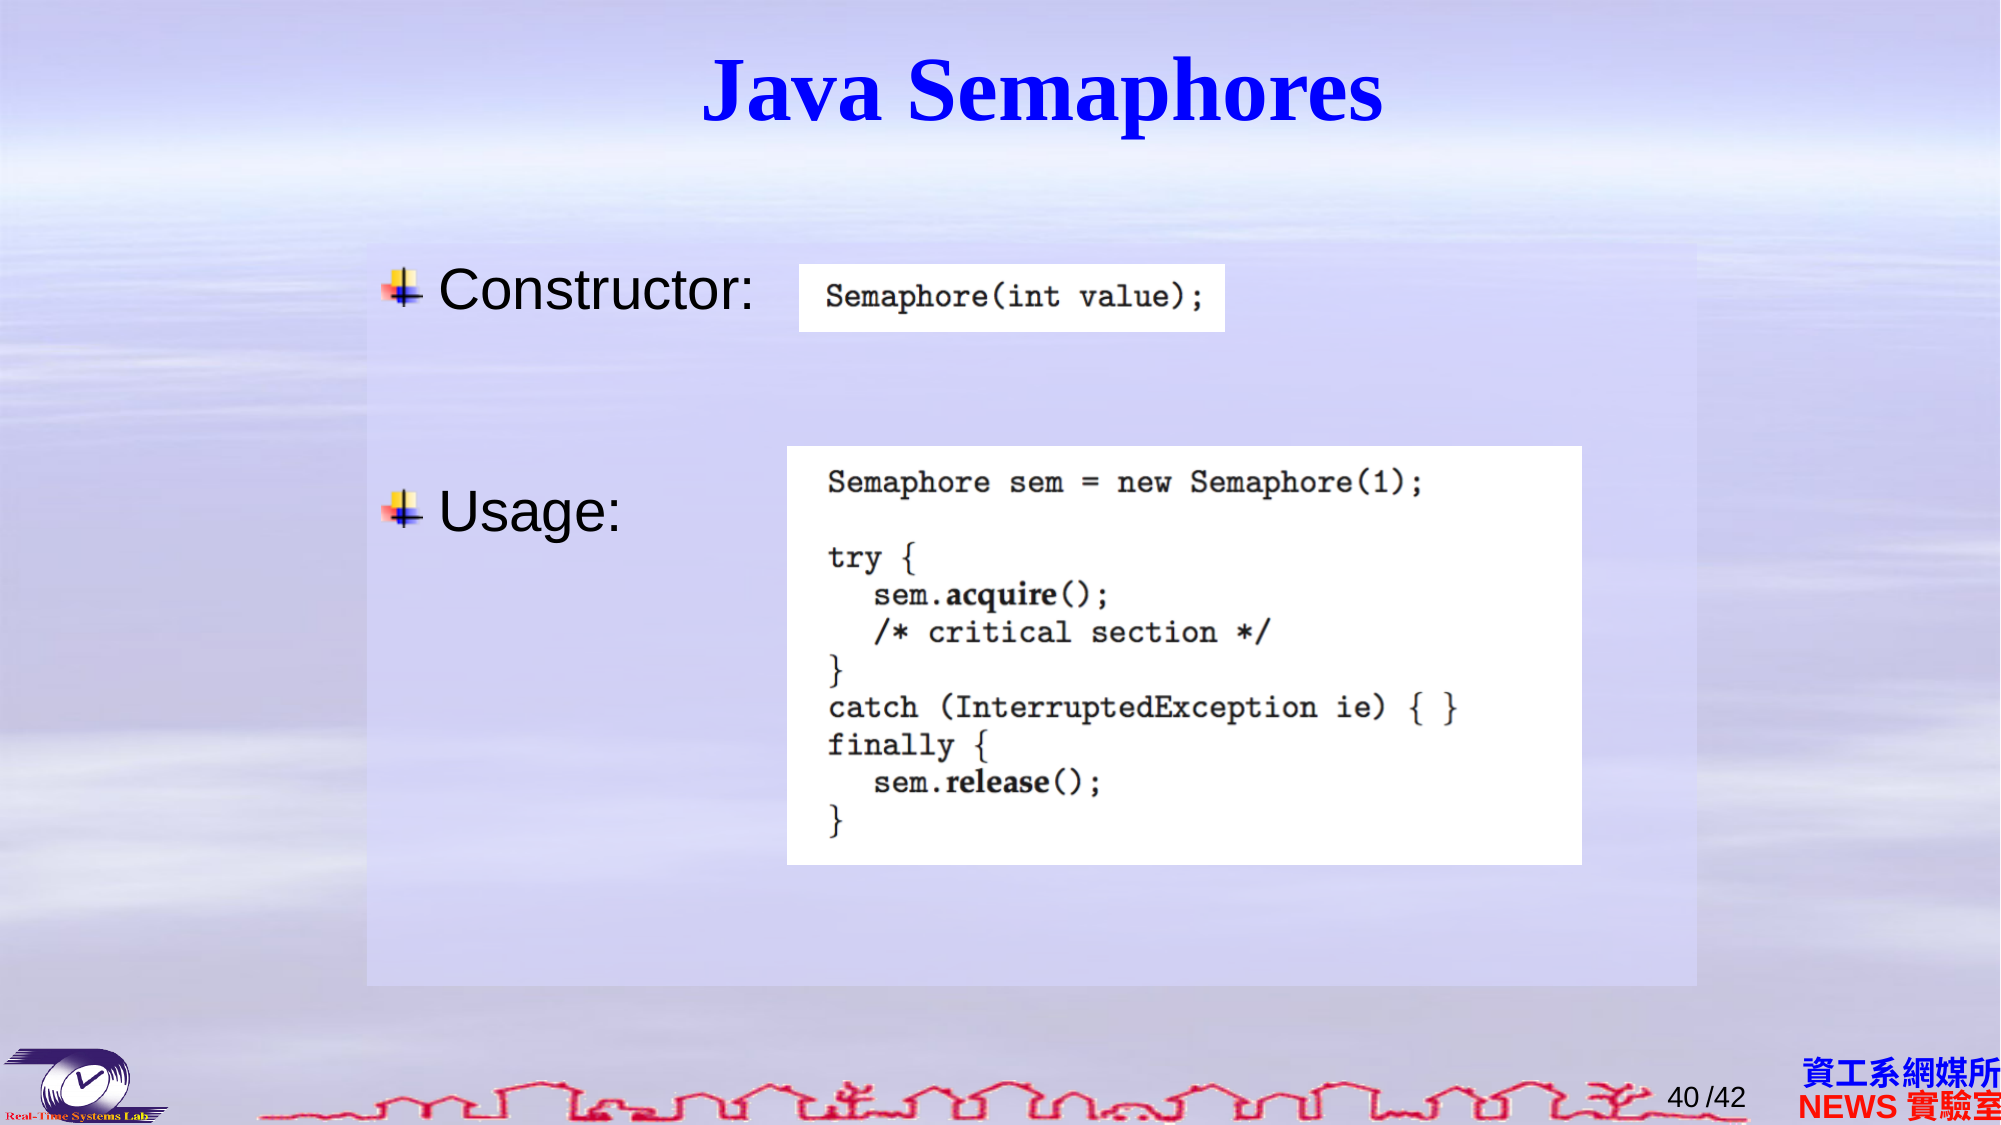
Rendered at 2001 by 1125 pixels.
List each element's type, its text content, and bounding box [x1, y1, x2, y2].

picture [0, 0, 2001, 1125]
slide_number 39 [1248, 1070, 1715, 1125]
title Java Semaphores [410, 36, 1675, 132]
footer /42 [1715, 1070, 2000, 1125]
list Constructor: Usage: [366, 243, 1697, 986]
